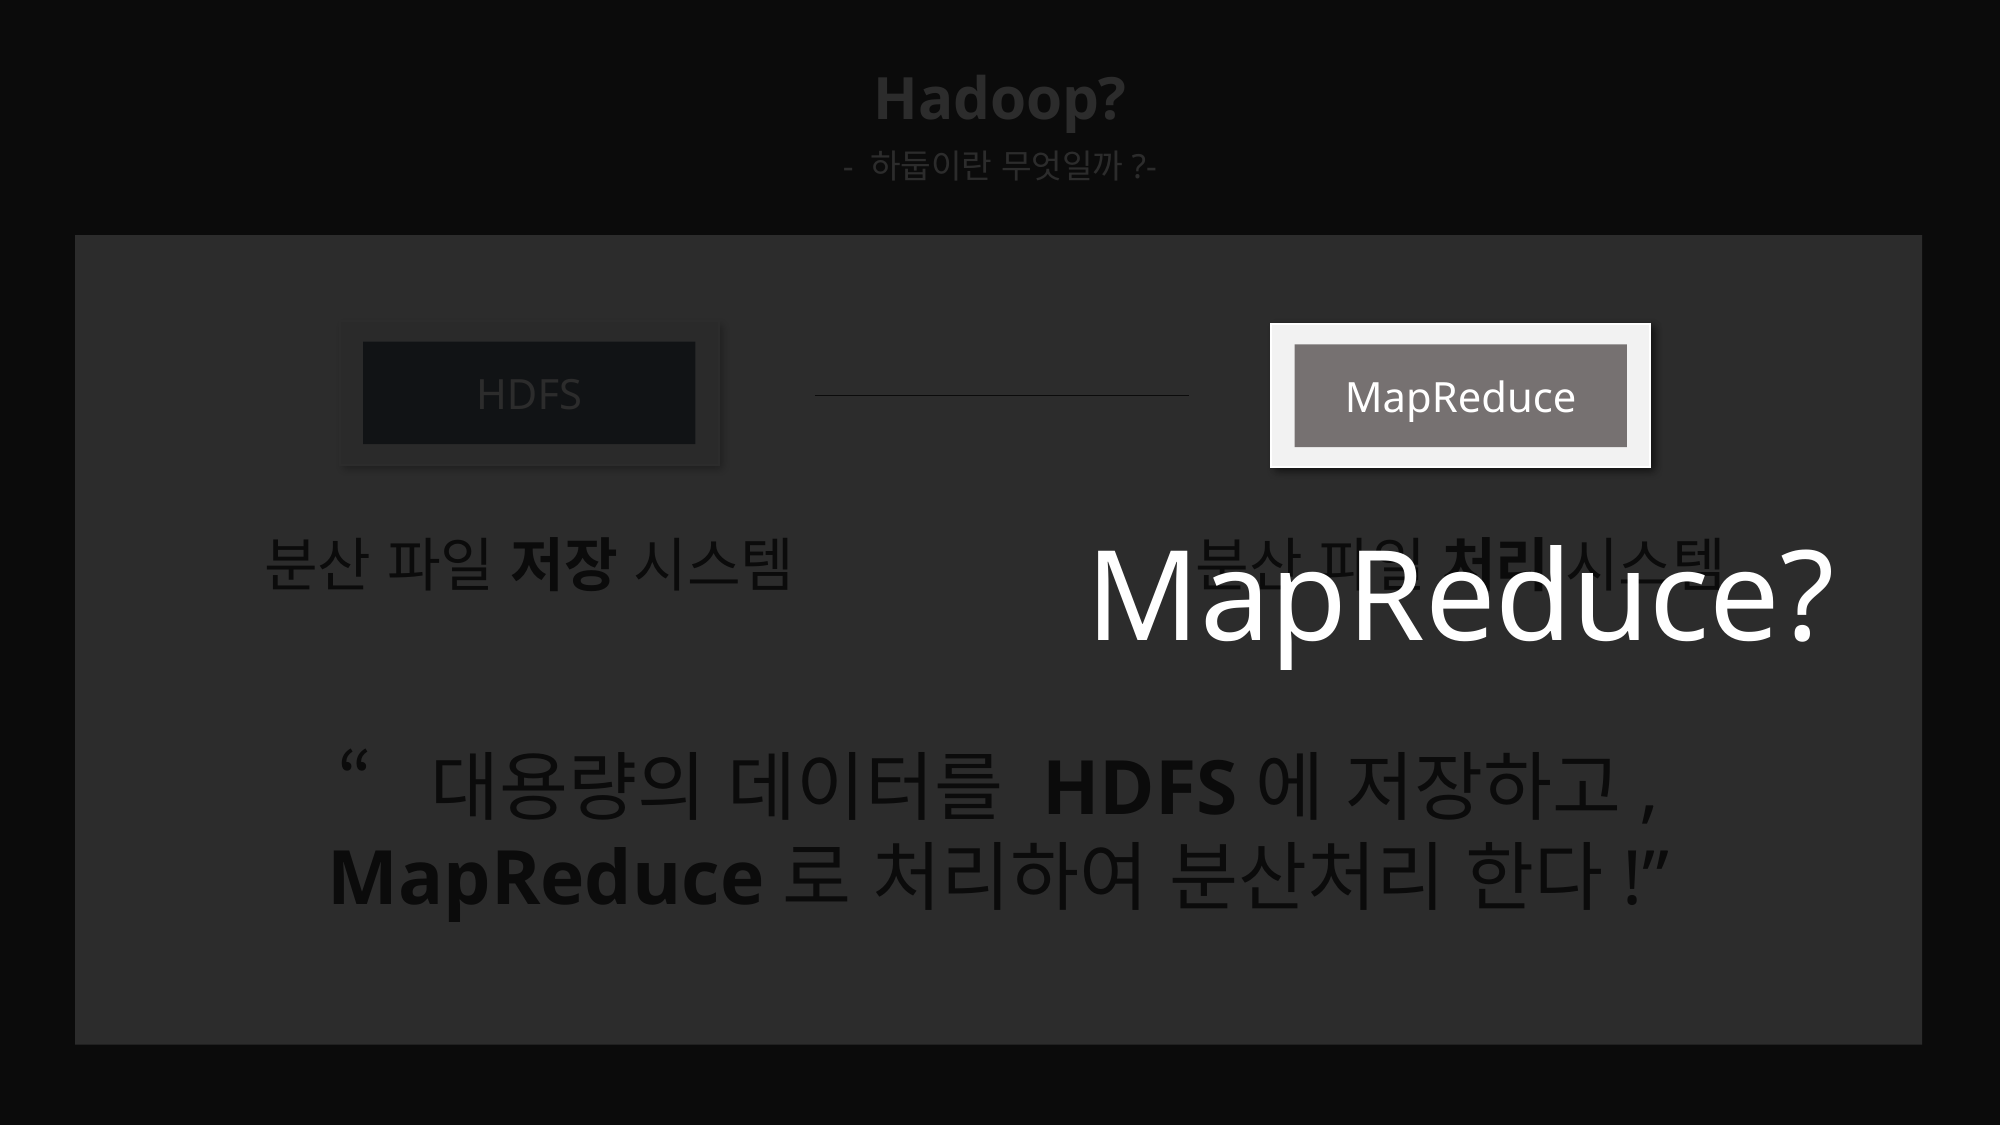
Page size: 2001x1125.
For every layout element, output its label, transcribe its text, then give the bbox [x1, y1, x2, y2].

text_box MapReduce? [1071, 508, 1850, 673]
text_box [0, 0, 2000, 1125]
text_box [1271, 324, 1651, 468]
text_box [339, 321, 719, 465]
